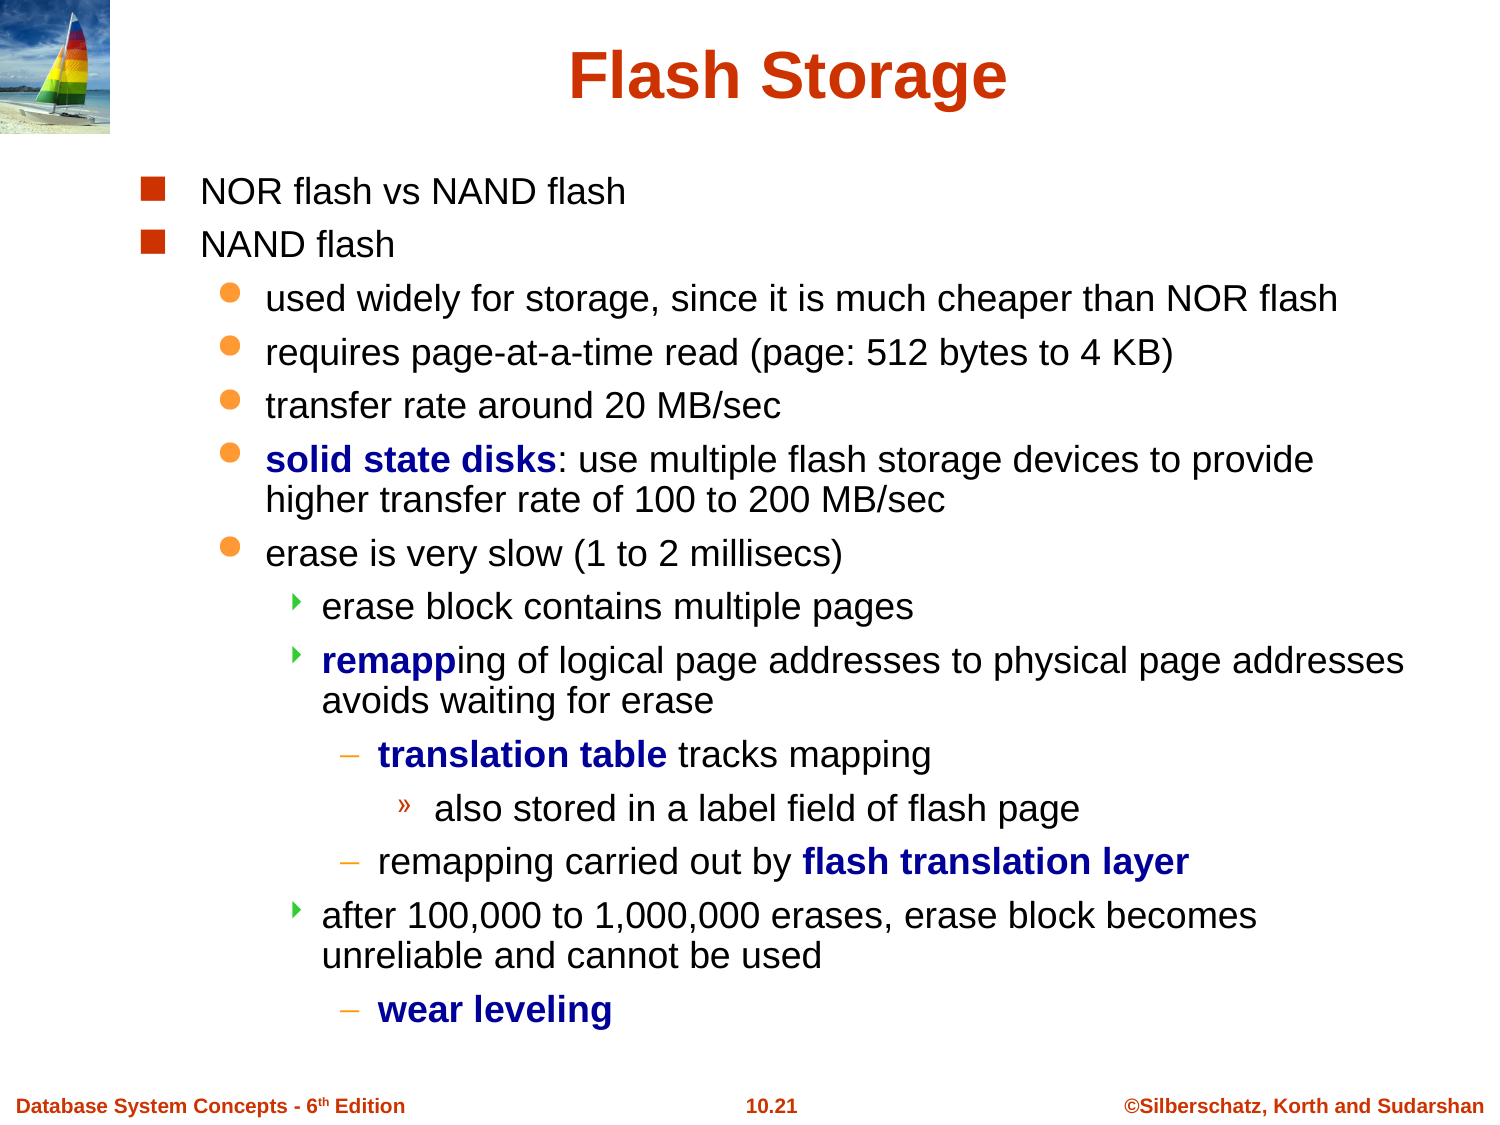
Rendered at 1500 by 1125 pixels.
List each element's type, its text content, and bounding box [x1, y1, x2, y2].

title Flash Storage [125, 18, 1452, 120]
list NOR flash vs NAND flash NAND flash used widely for storage, since it is much cheaper than NOR flash requires page-at-a-time read (page: 512 bytes to 4 KB) transfer rate around 20 MB/sec solid state disks: use multiple flash storage devices to provide higher transfer rate of 100 to 200 MB/sec erase is very slow (1 to 2 millisecs) erase block contains multiple pages remapping of logical page addresses to physical page addresses avoids waiting for erase translation table tracks mapping also stored in a label field of flash page remapping carried out by flash translation layer after 100,000 to 1,000,000 erases, erase block becomes unreliable and cannot be used wear leveling [128, 164, 1428, 1024]
picture [0, 0, 110, 134]
